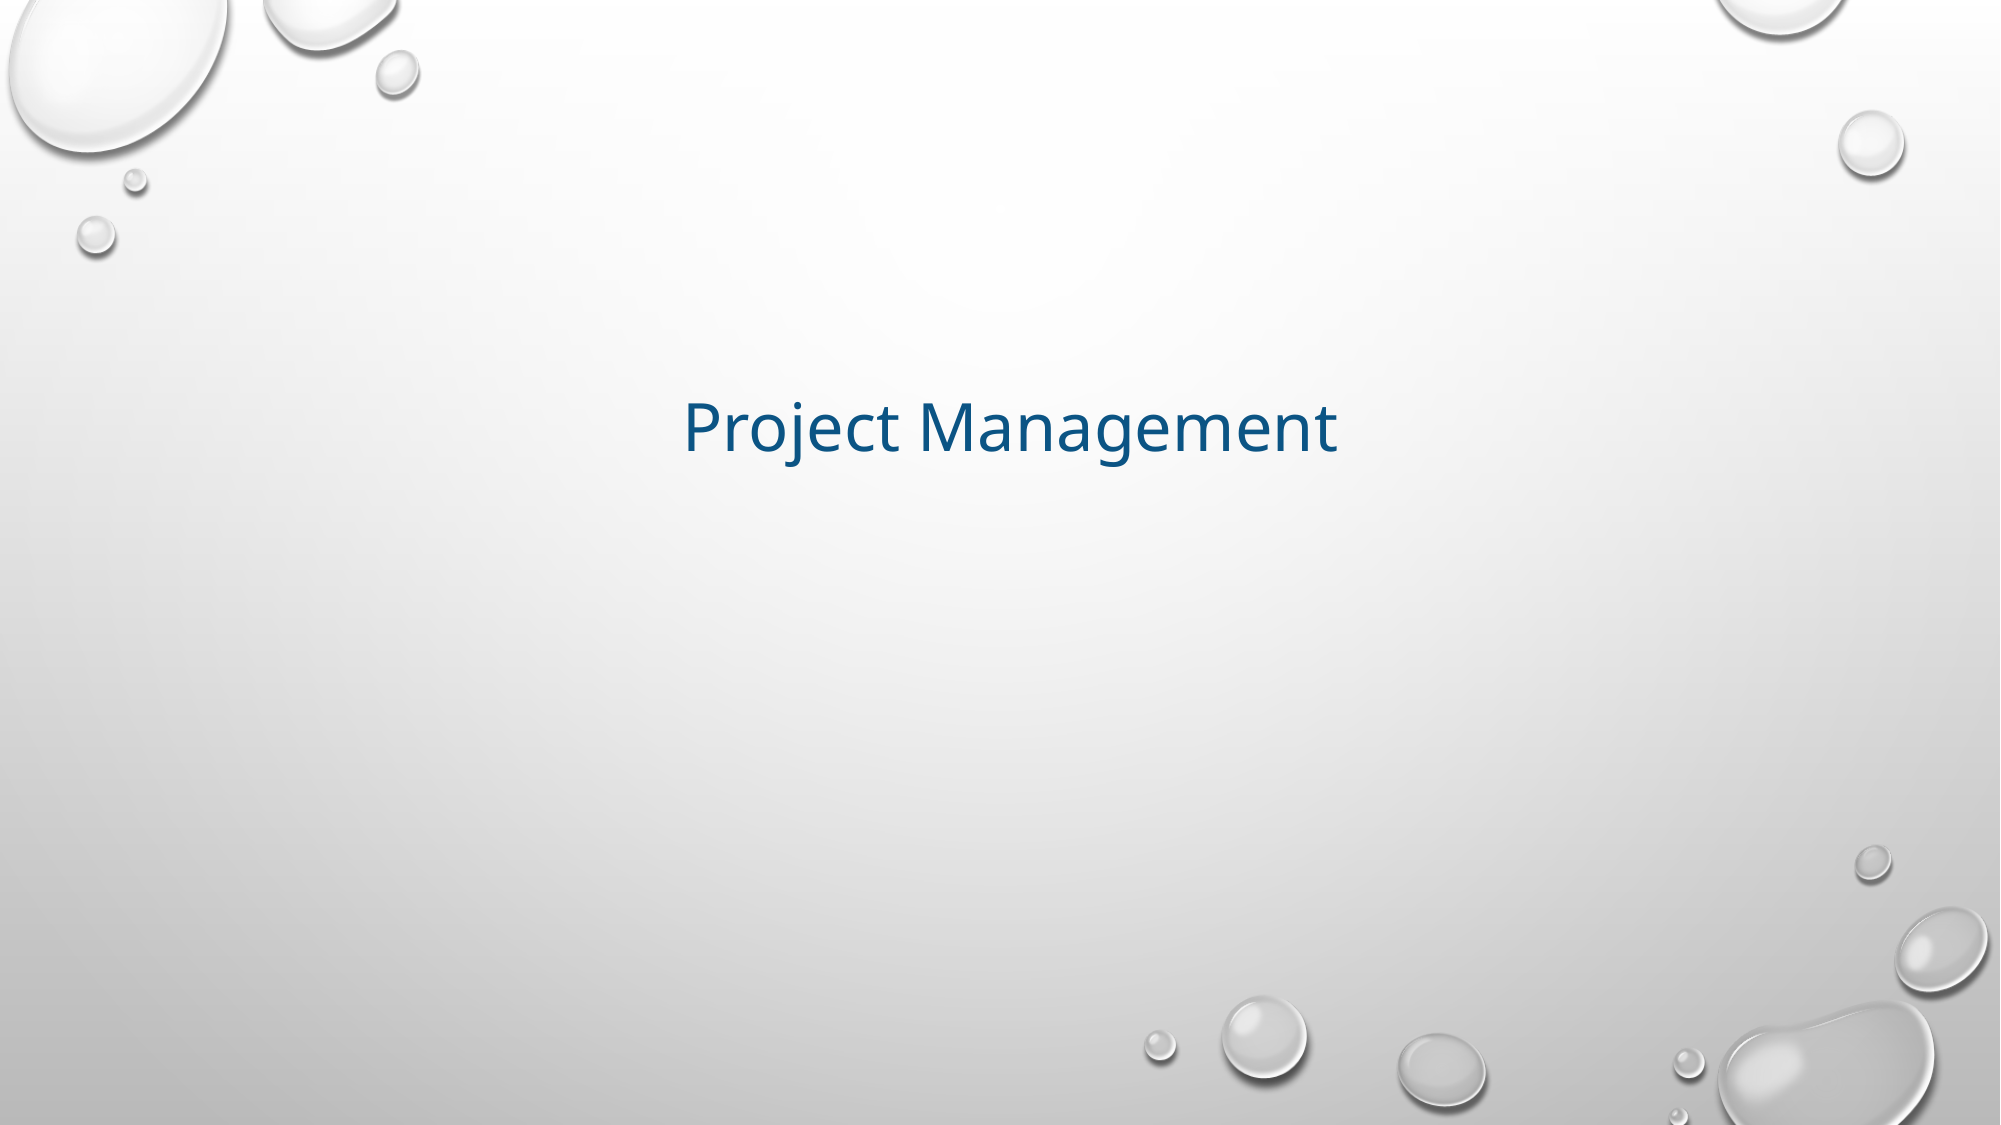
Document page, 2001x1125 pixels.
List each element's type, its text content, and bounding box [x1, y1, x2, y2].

list Project Management [149, 118, 1850, 950]
picture [0, 0, 2000, 1125]
